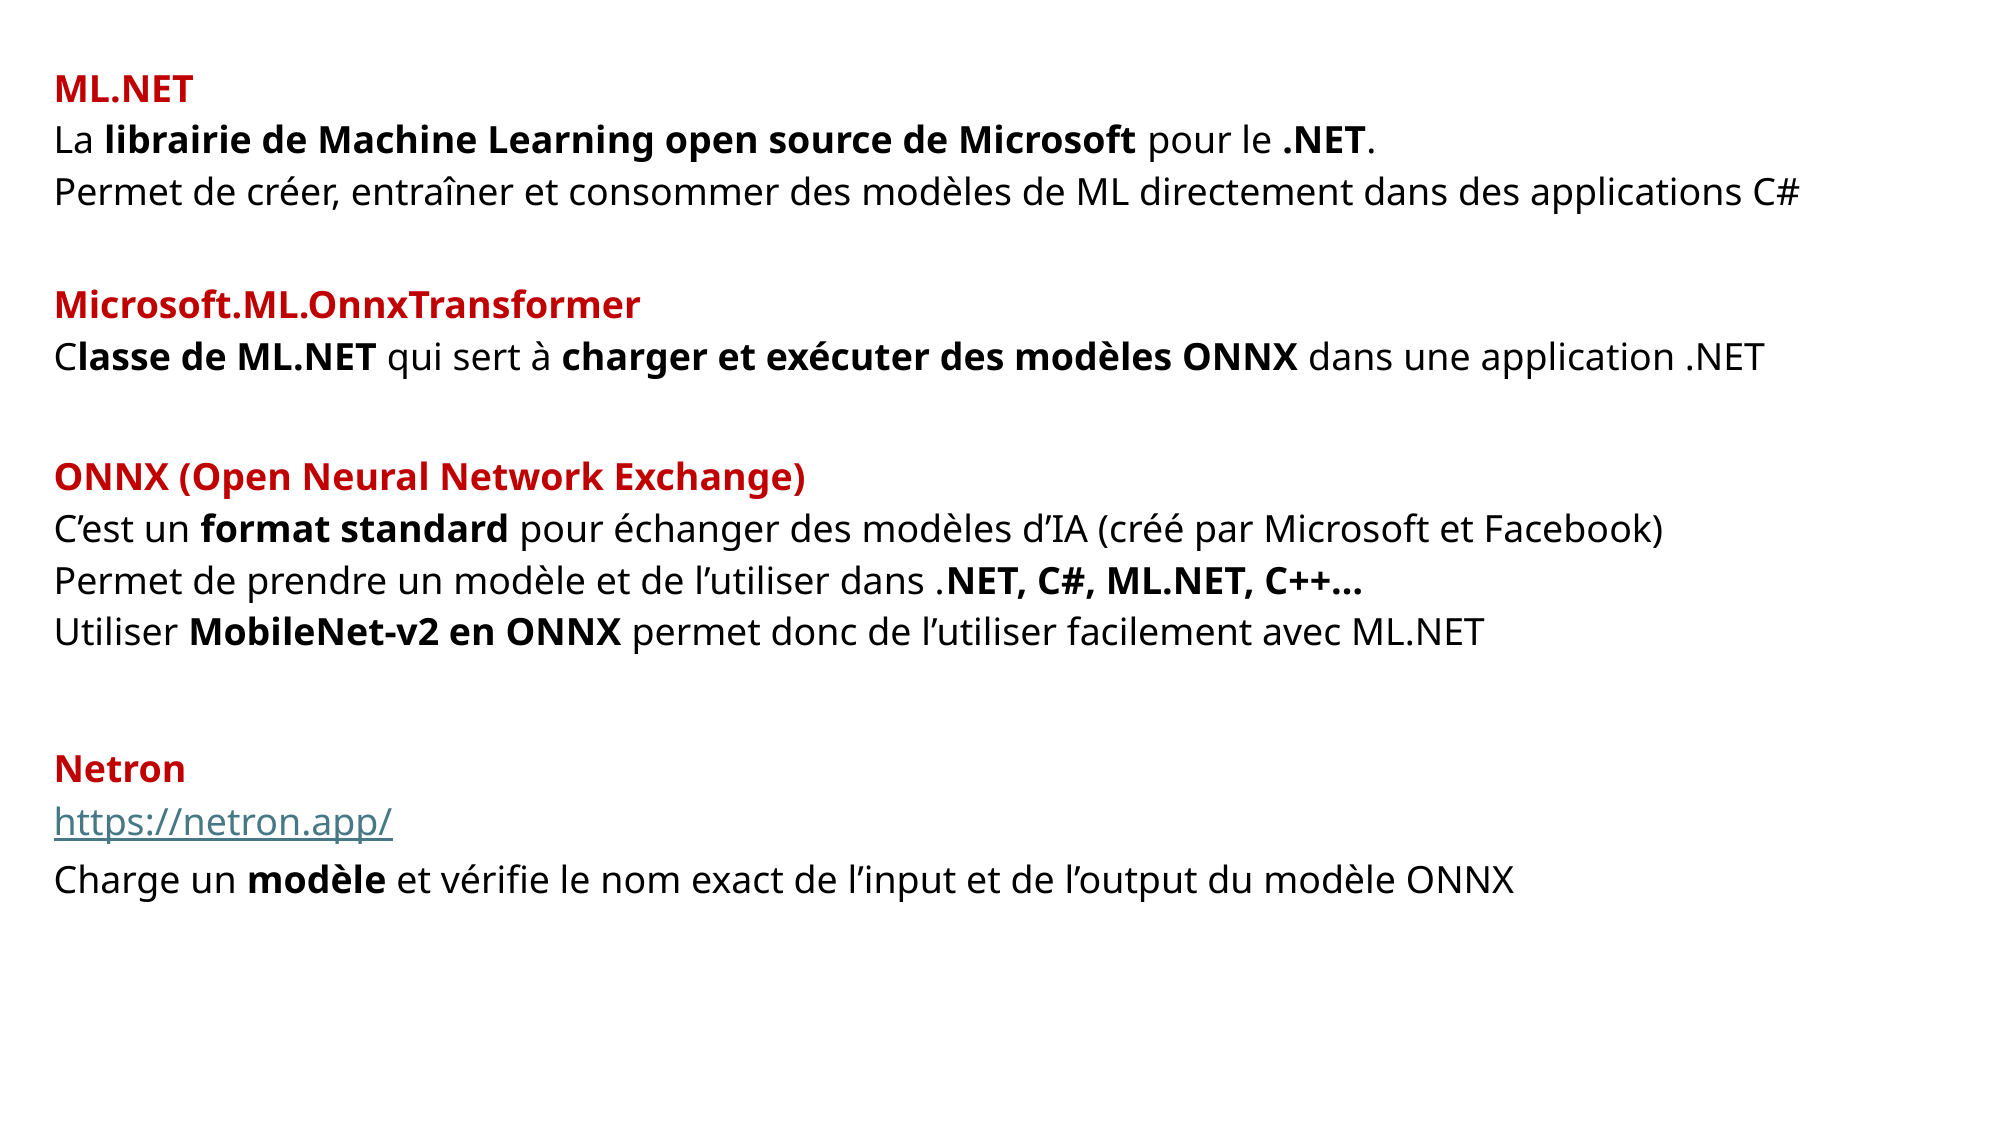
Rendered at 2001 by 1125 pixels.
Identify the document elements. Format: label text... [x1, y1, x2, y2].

text_box ML.NET La librairie de Machine Learning open source de Microsoft pour le .NET. Permet de créer, entraîner et consommer des modèles de ML directement dans des applications C# Microsoft.ML.OnnxTransformer Classe de ML.NET qui sert à charger et exécuter des modèles ONNX dans une application .NET ONNX (Open Neural Network Exchange) C’est un format standard pour échanger des modèles d’IA (créé par Microsoft et Facebook) Permet de prendre un modèle et de l’utiliser dans .NET, C#, ML.NET, C++… Utiliser MobileNet-v2 en ONNX permet donc de l’utiliser facilement avec ML.NET Netron https://netron.app/ Charge un modèle et vérifie le nom exact de l’input et de l’output du modèle ONNX [38, 50, 1891, 1114]
